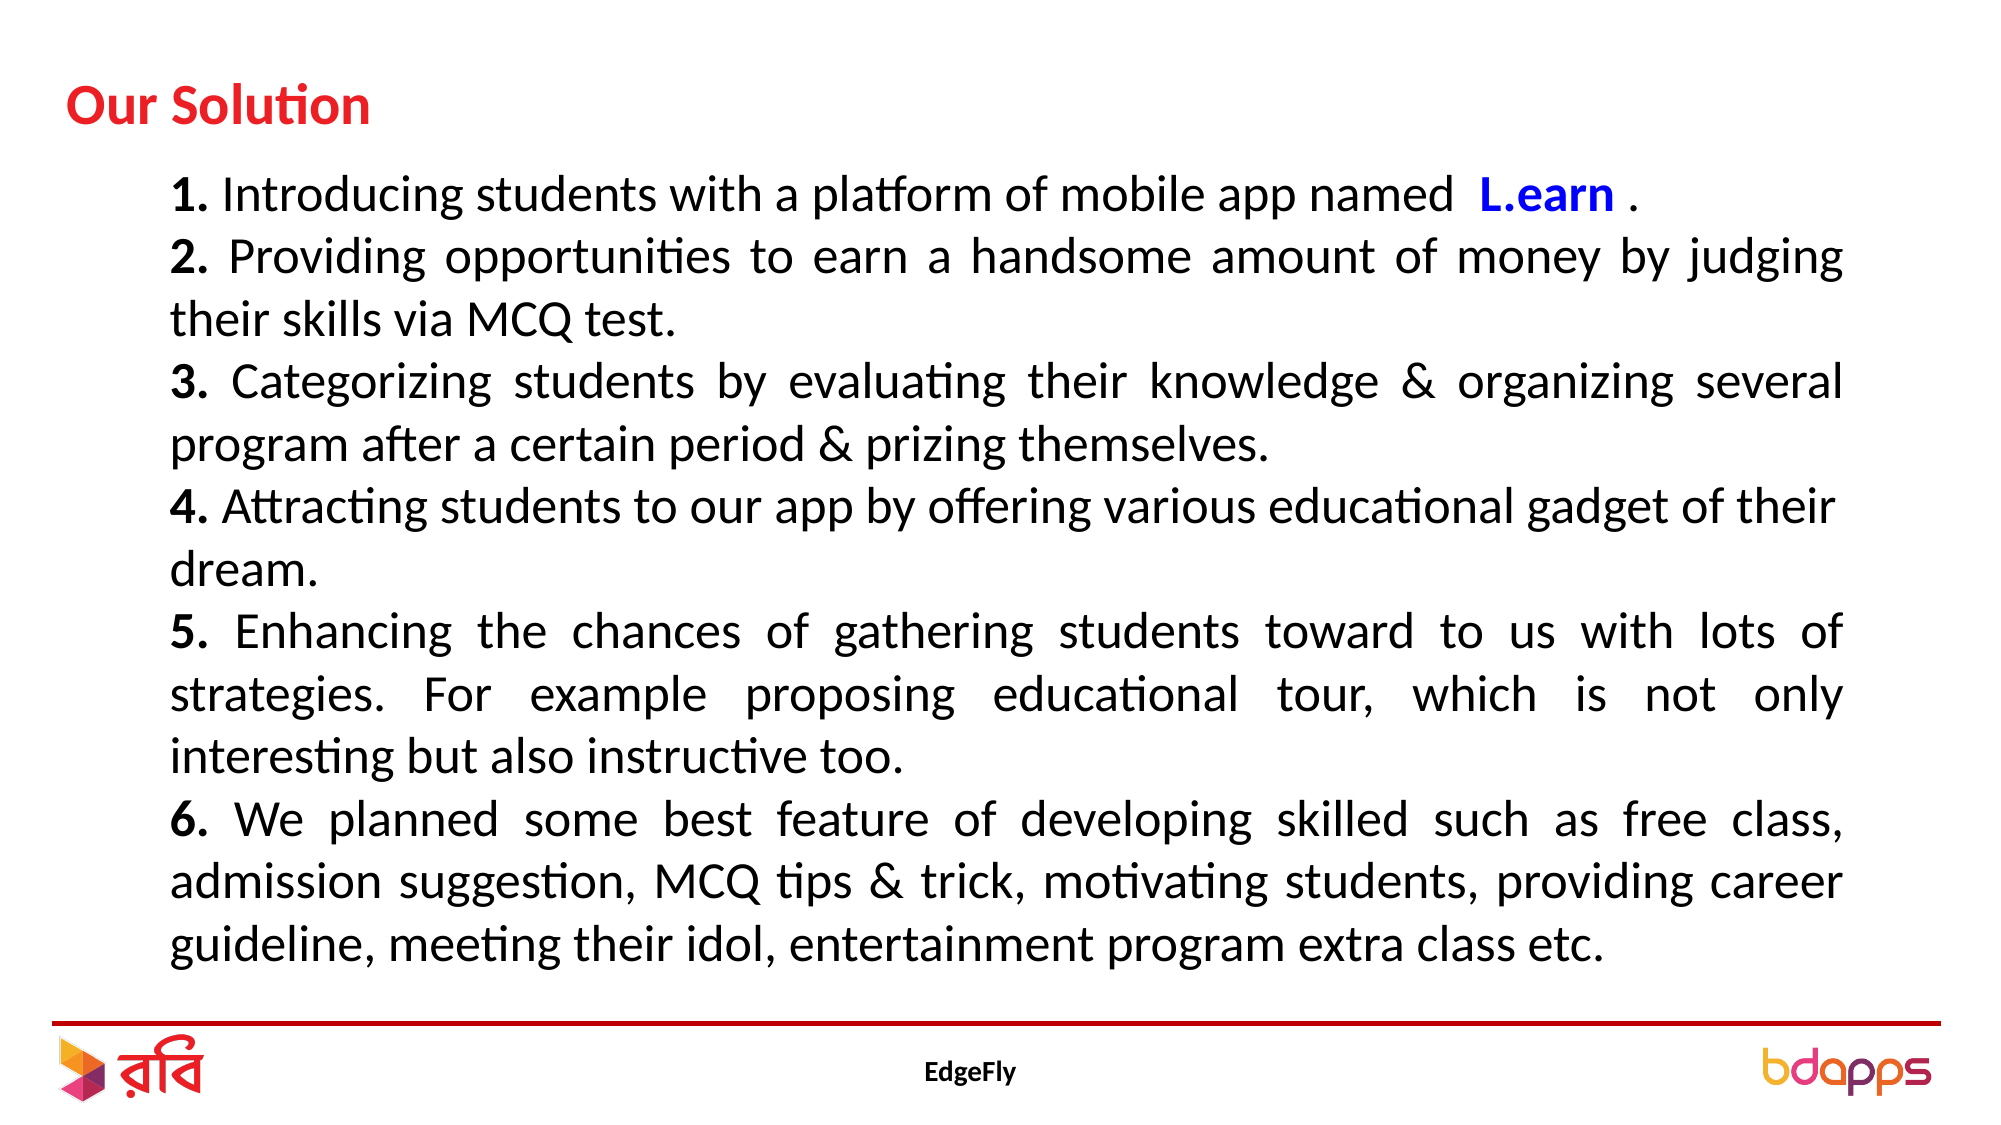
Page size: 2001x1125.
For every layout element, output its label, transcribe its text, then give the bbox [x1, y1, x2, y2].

picture [58, 1033, 205, 1103]
picture [1752, 1036, 1942, 1103]
text_box Our Solution [51, 58, 409, 144]
text_box EdgeFly [909, 1044, 1084, 1095]
text_box 1. Introducing students with a platform of mobile app named L.earn . 2. Providing opportunities to earn a handsome amount of money by judging their skills via MCQ test. 3. Categorizing students by evaluating their knowledge & organizing several program after a certain period & prizing themselves. 4. Attracting students to our app by offering various educational gadget of their dream. 5. Enhancing the chances of gathering students toward to us with lots of strategies. For example proposing educational tour, which is not only interesting but also instructive too. 6. We planned some best feature of developing skilled such as free class, admission suggestion, MCQ tips & trick, motivating students, providing career guideline, meeting their idol, entertainment program extra class etc. [154, 144, 1861, 1022]
